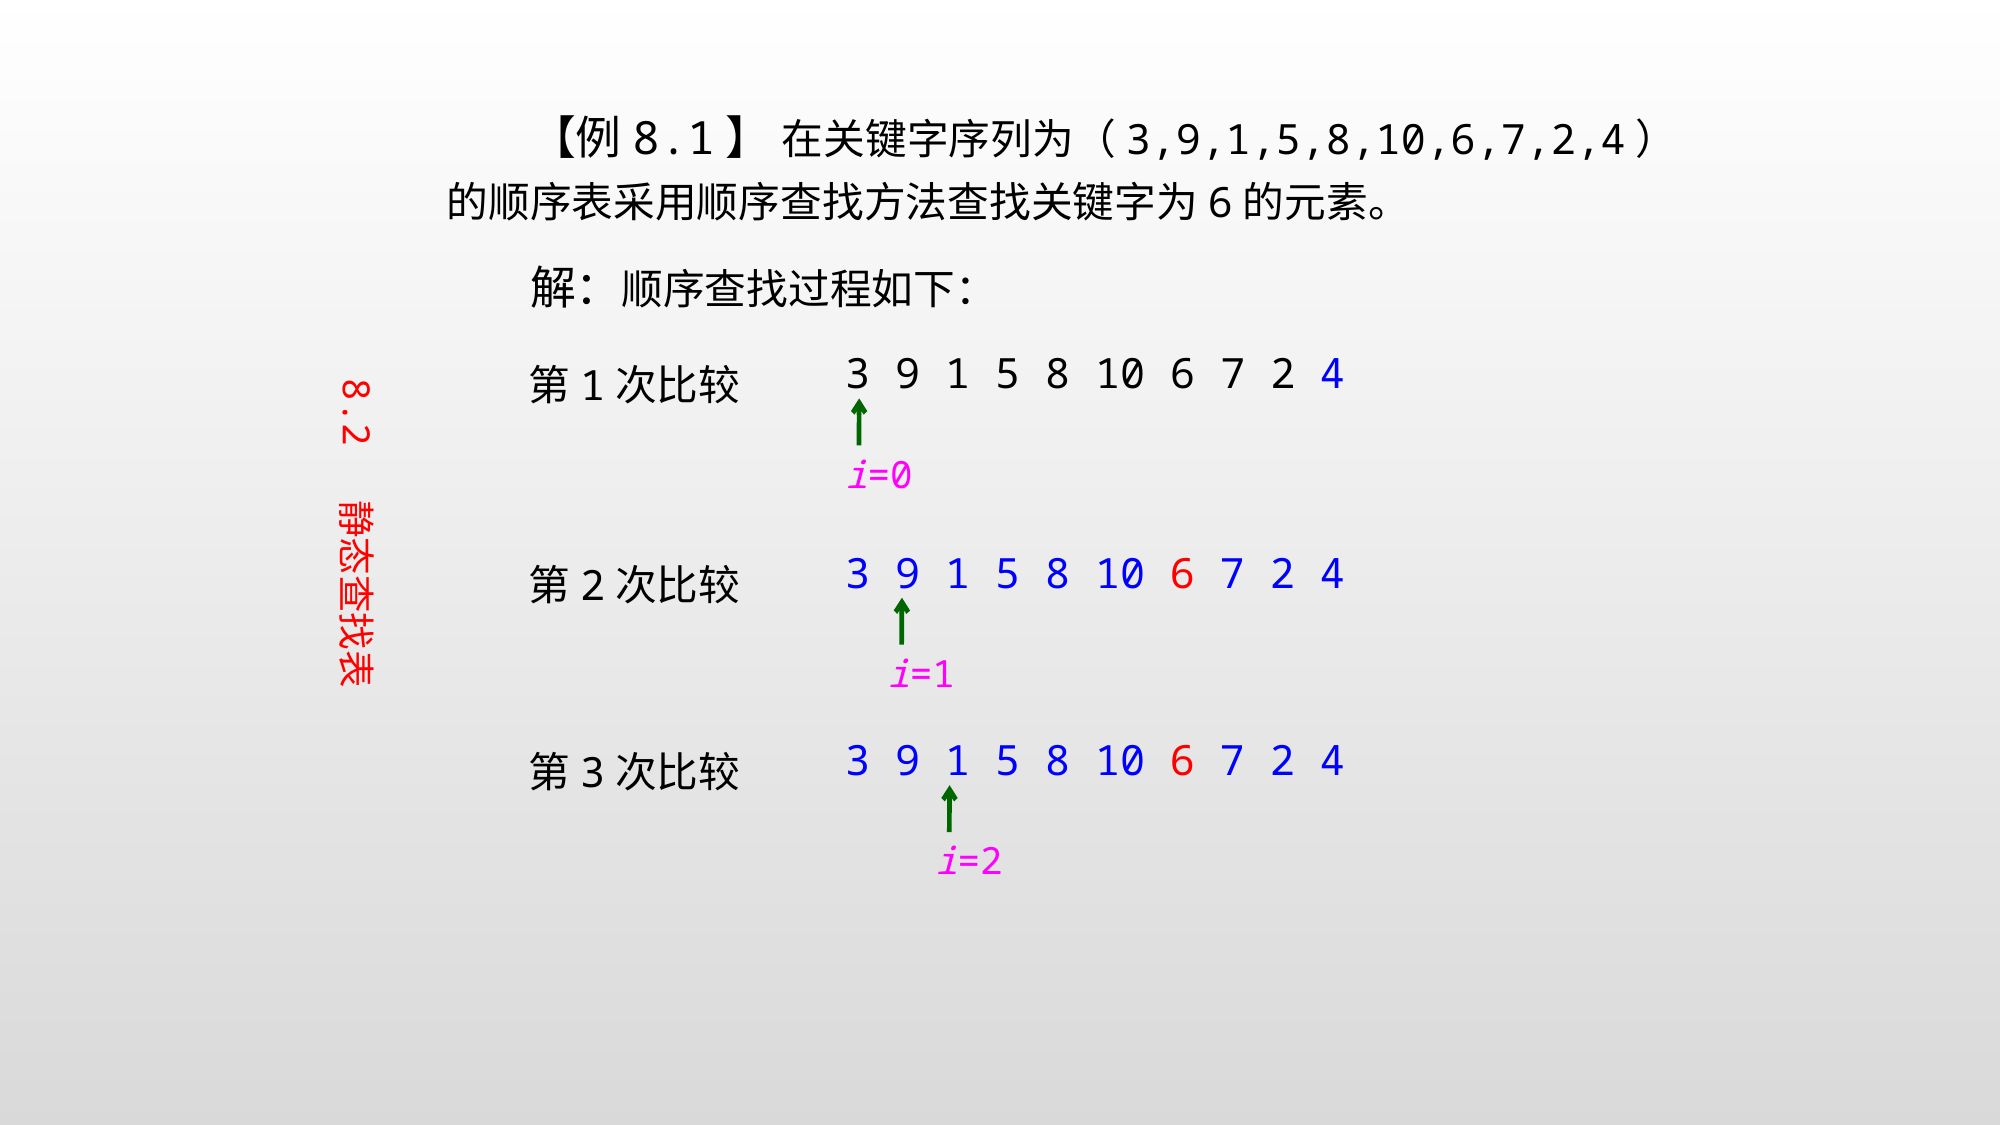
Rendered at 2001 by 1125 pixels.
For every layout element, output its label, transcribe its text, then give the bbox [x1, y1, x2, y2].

text_box 8.2 静态查找表 [312, 292, 388, 774]
text_box 【例8.1】 在关键字序列为（3,9,1,5,8,10,6,7,2,4）的顺序表采用顺序查找方法查找关键字为6的元素。 解：顺序查找过程如下： [431, 93, 1703, 321]
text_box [513, 726, 1370, 891]
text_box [513, 539, 1370, 703]
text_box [513, 339, 1370, 504]
